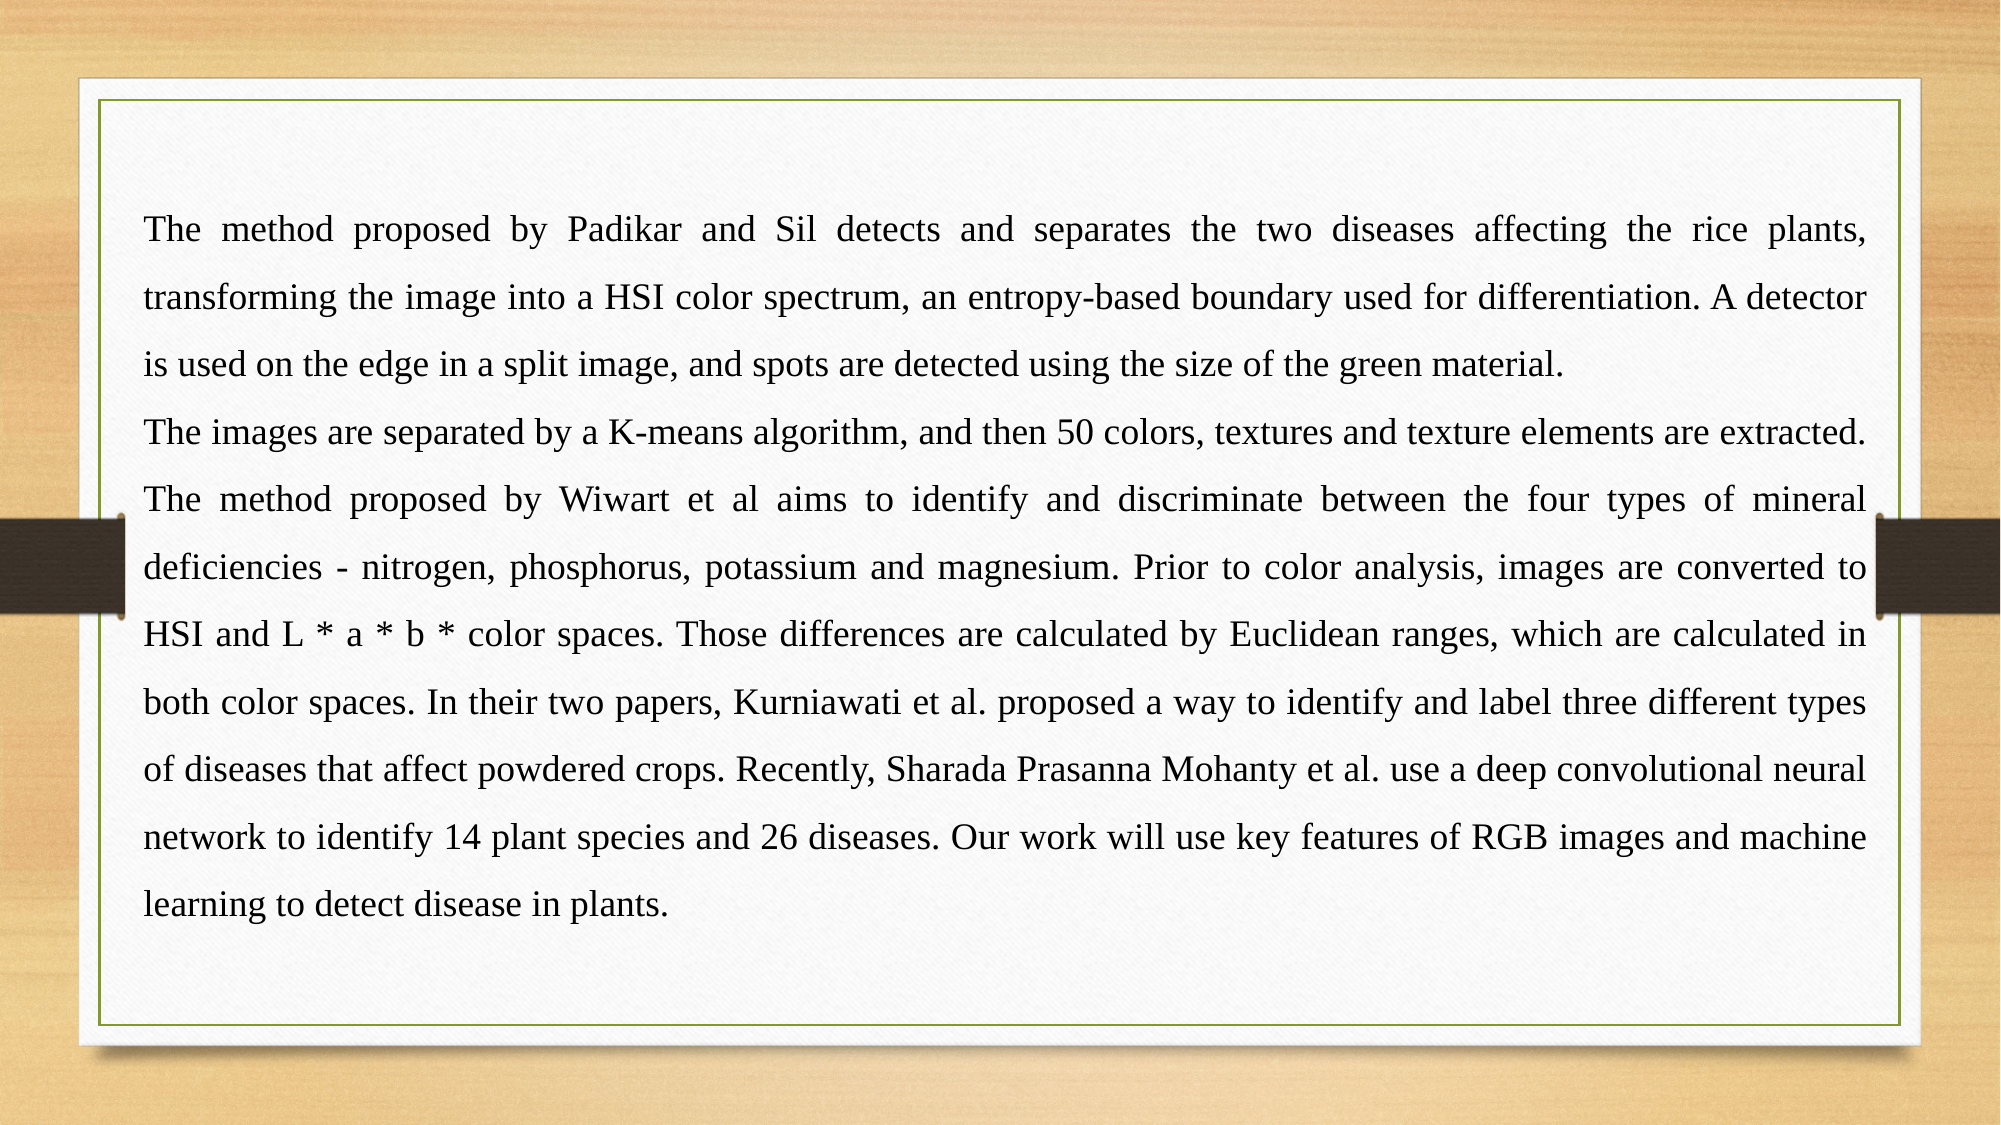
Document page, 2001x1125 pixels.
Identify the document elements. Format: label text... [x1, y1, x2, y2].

picture [0, 0, 2001, 1125]
text_box The method proposed by Padikar and Sil detects and separates the two diseases affecting the rice plants, transforming the image into a HSI color spectrum, an entropy-based boundary used for differentiation. A detector is used on the edge in a split image, and spots are detected using the size of the green material. The images are separated by a K-means algorithm, and then 50 colors, textures and texture elements are extracted. The method proposed by Wiwart et al aims to identify and discriminate between the four types of mineral deficiencies - nitrogen, phosphorus, potassium and magnesium. Prior to color analysis, images are converted to HSI and L * a * b * color spaces. Those differences are calculated by Euclidean ranges, which are calculated in both color spaces. In their two papers, Kurniawati et al. proposed a way to identify and label three different types of diseases that affect powdered crops. Recently, Sharada Prasanna Mohanty et al. use a deep convolutional neural network to identify 14 plant species and 26 diseases. Our work will use key features of RGB images and machine learning to detect disease in plants. [128, 174, 1885, 932]
